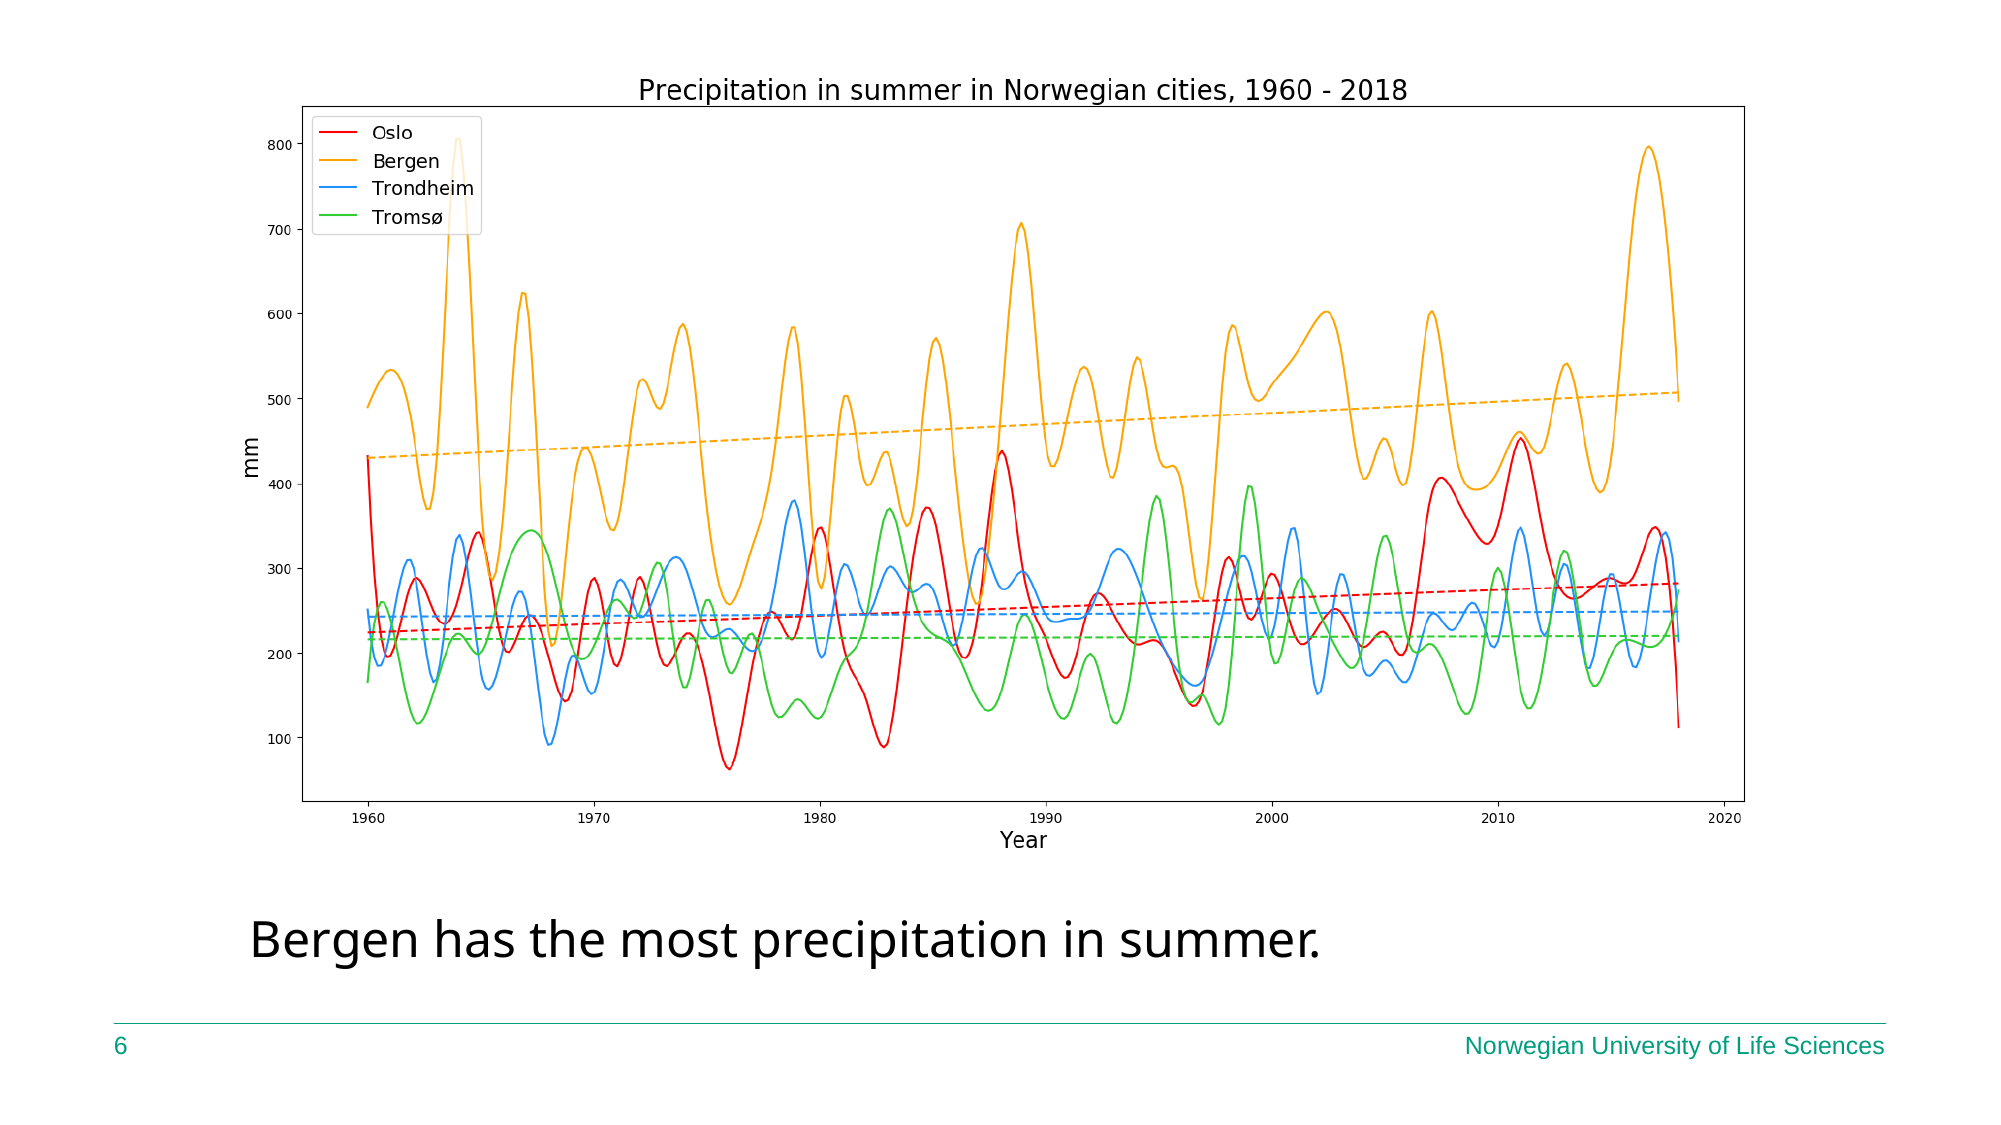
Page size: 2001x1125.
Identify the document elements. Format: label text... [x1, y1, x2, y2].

text_box Bergen has the most precipitation in summer. [235, 911, 1870, 975]
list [69, 0, 1930, 900]
slide_number 5 [114, 1027, 564, 1061]
footer Norwegian University of Life Sciences [1210, 1027, 1886, 1062]
